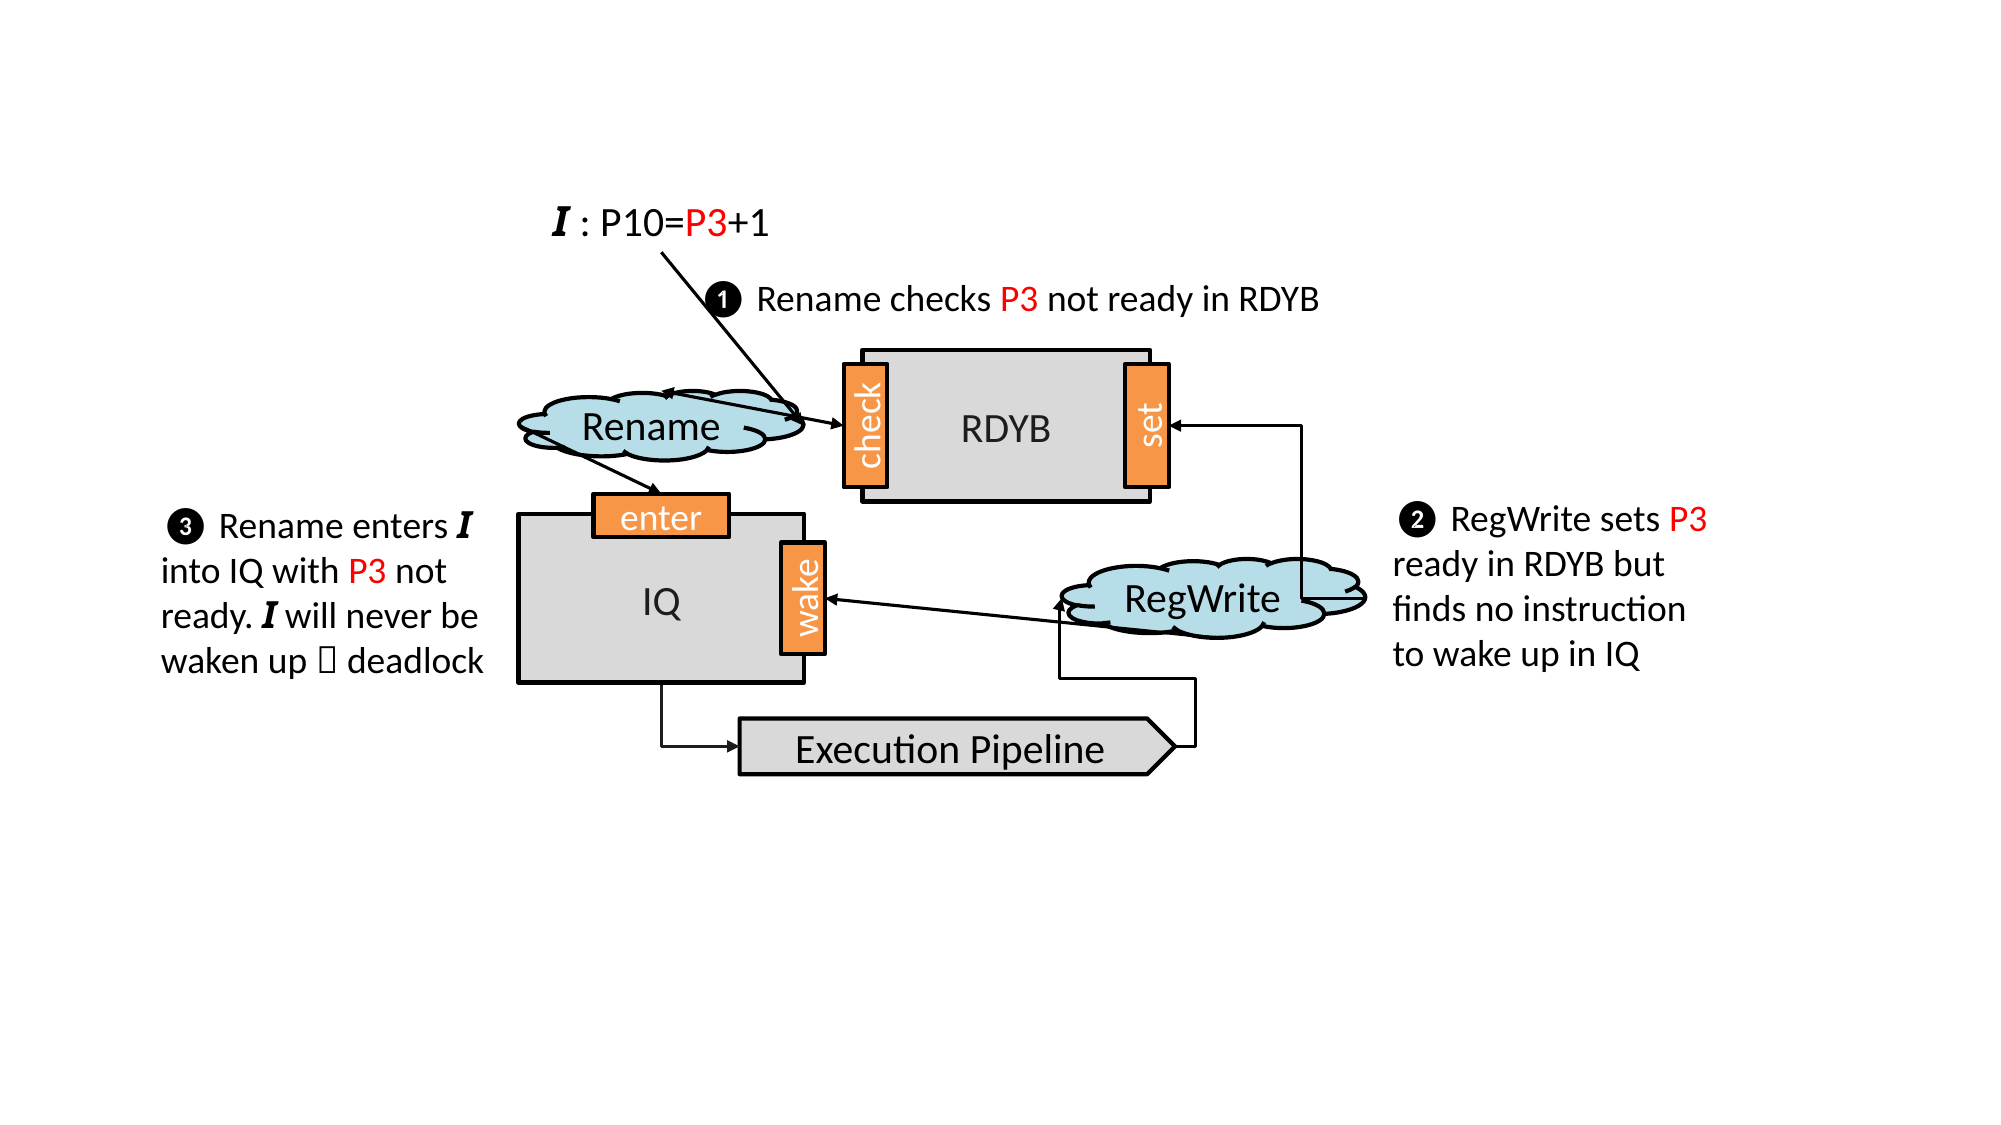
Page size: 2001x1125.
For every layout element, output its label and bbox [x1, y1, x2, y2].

text_box [145, 187, 1726, 775]
